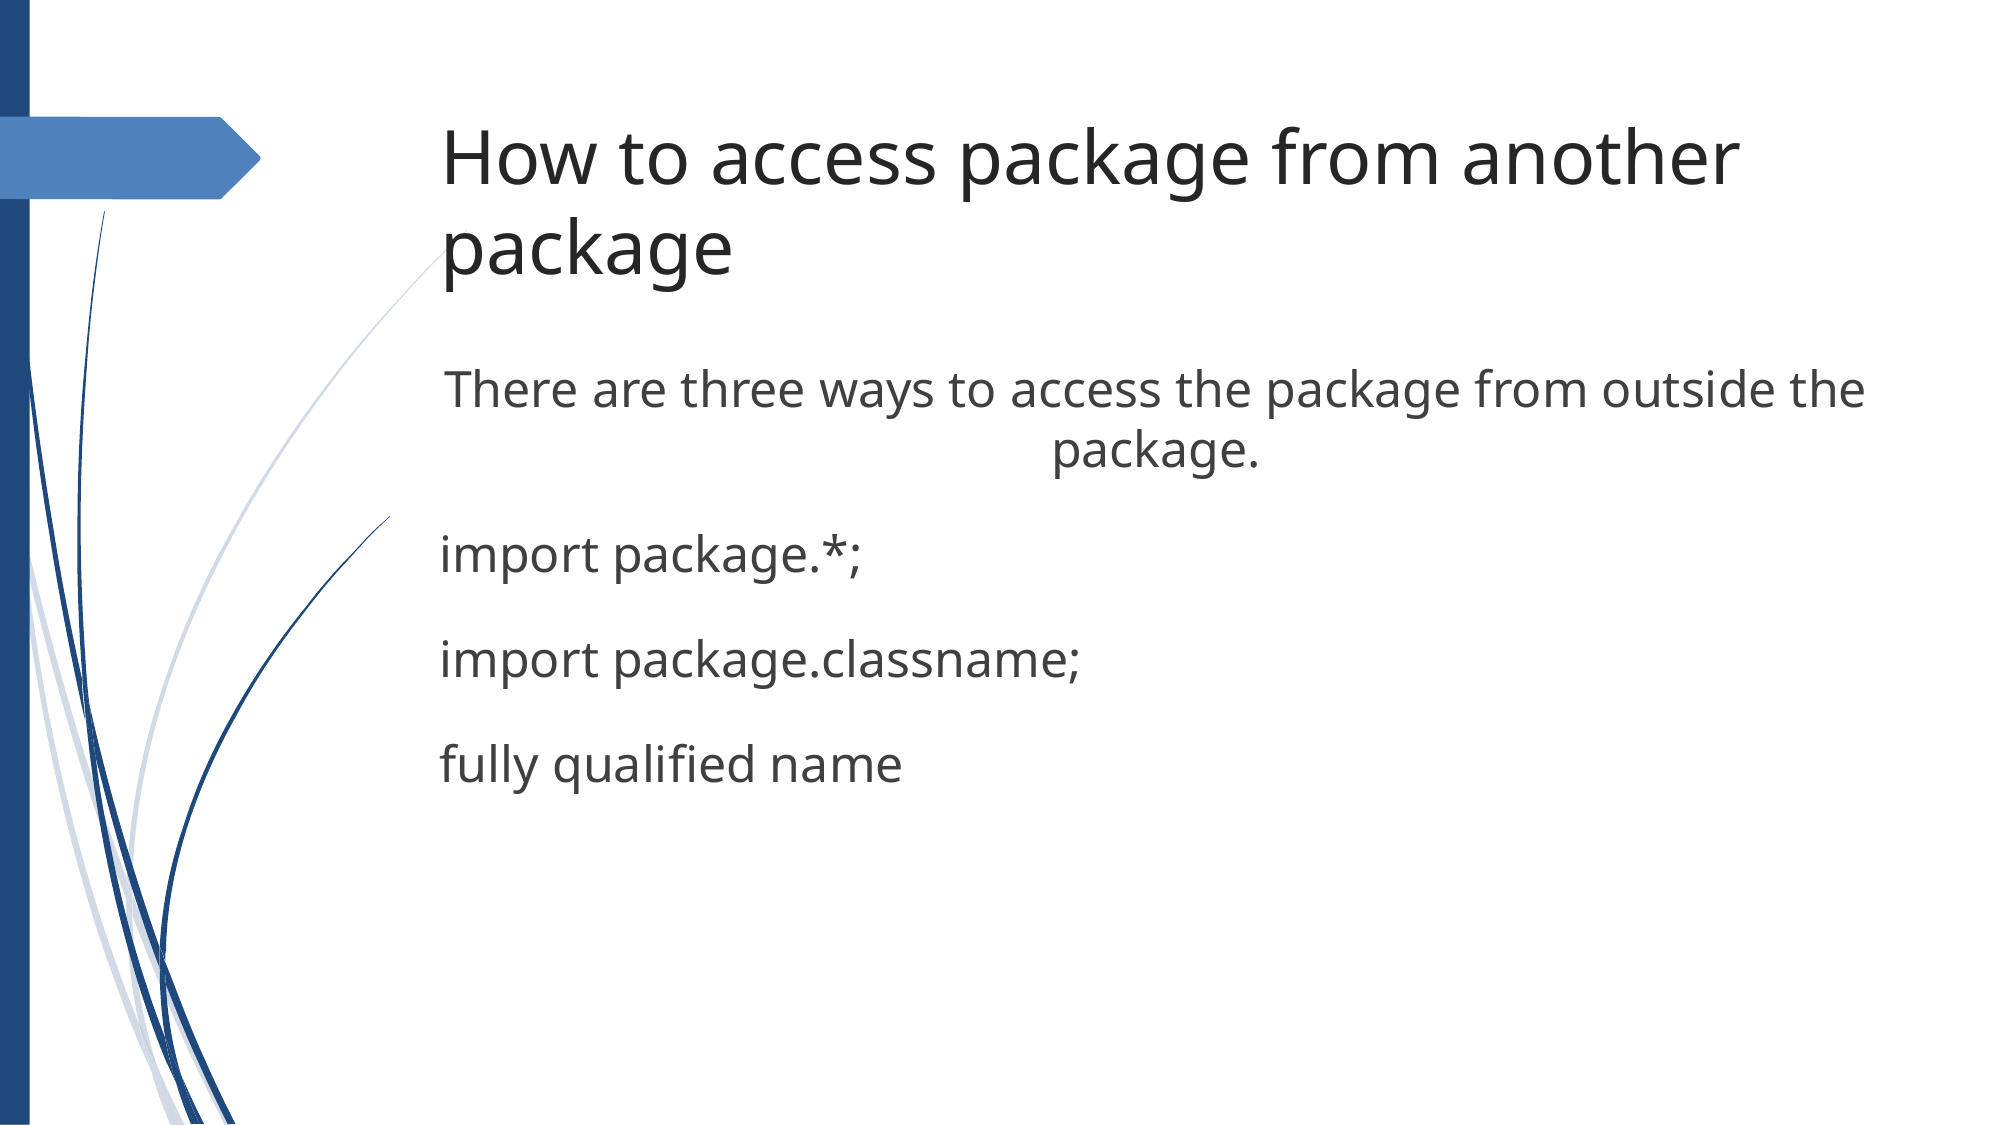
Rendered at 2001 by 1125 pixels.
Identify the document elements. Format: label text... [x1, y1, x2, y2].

text_box How to access package from another package [425, 102, 1887, 313]
text_box There are three ways to access the package from outside the package. import package.*; import package.classname; fully qualified name [424, 350, 1887, 970]
